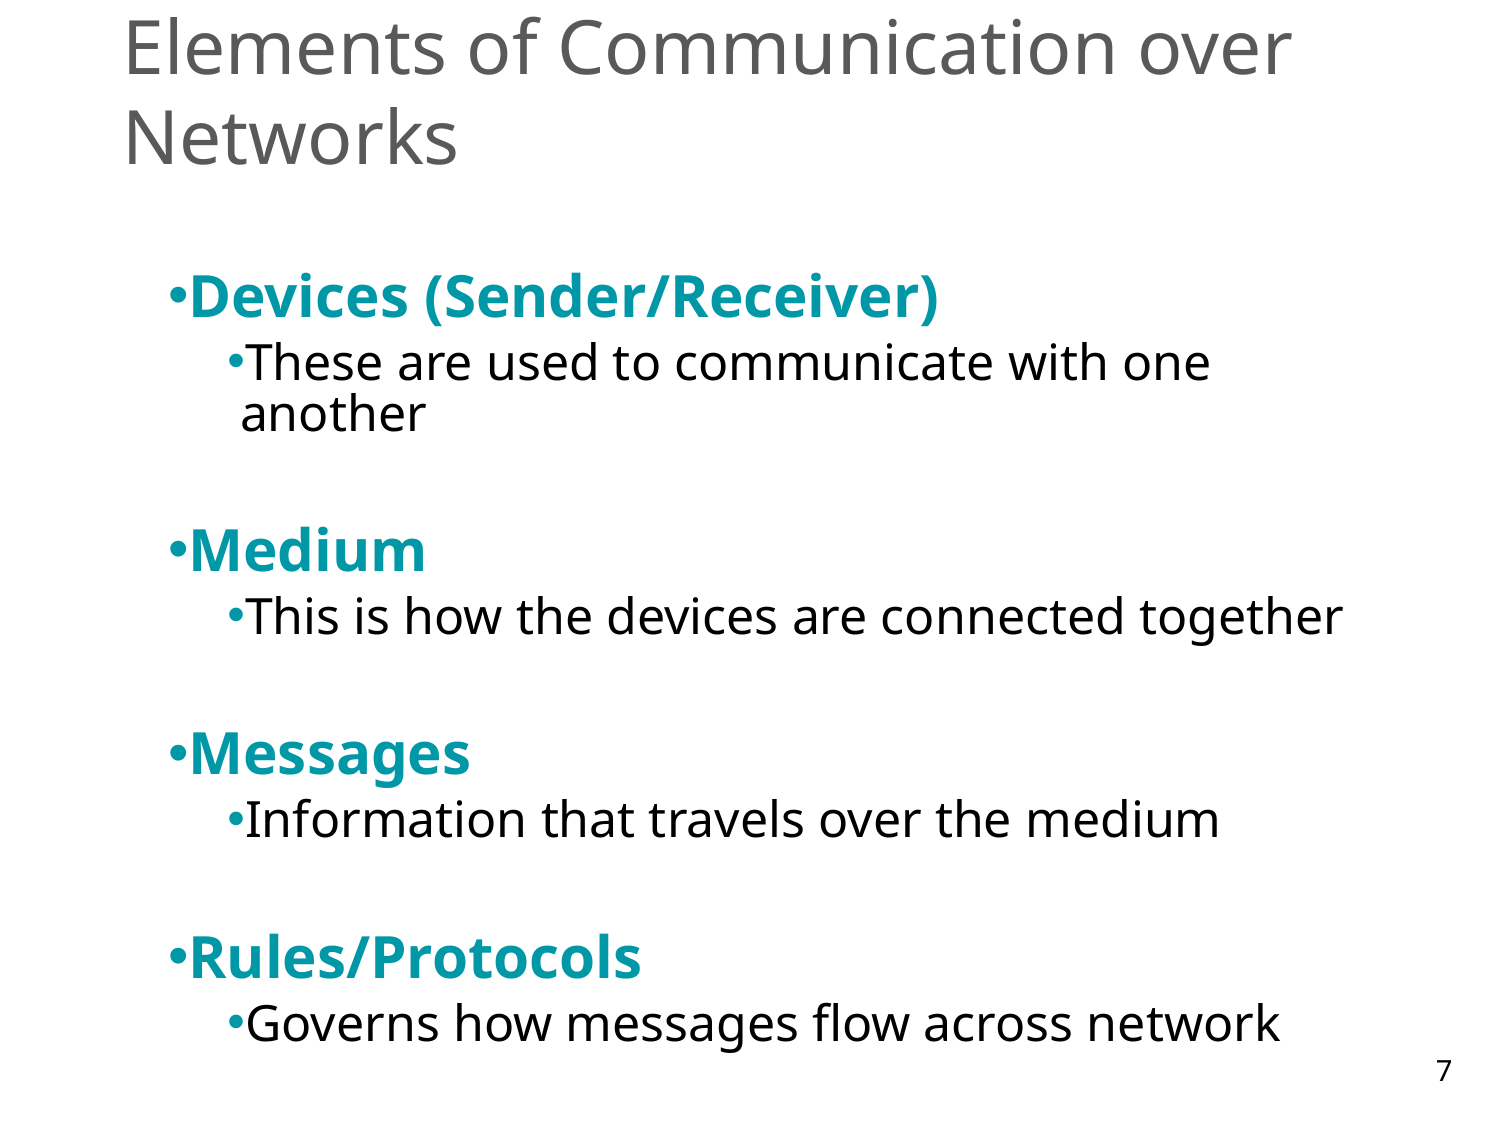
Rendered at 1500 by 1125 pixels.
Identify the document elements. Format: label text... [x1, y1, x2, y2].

list Devices (Sender/Receiver) These are used to communicate with one another Medium This is how the devices are connected together Messages Information that travels over the medium Rules/Protocols Governs how messages flow across network [75, 262, 1413, 1069]
text_box ‹#› [1155, 1024, 1468, 1100]
text_box Elements of Communication over Networks [107, 49, 1444, 187]
